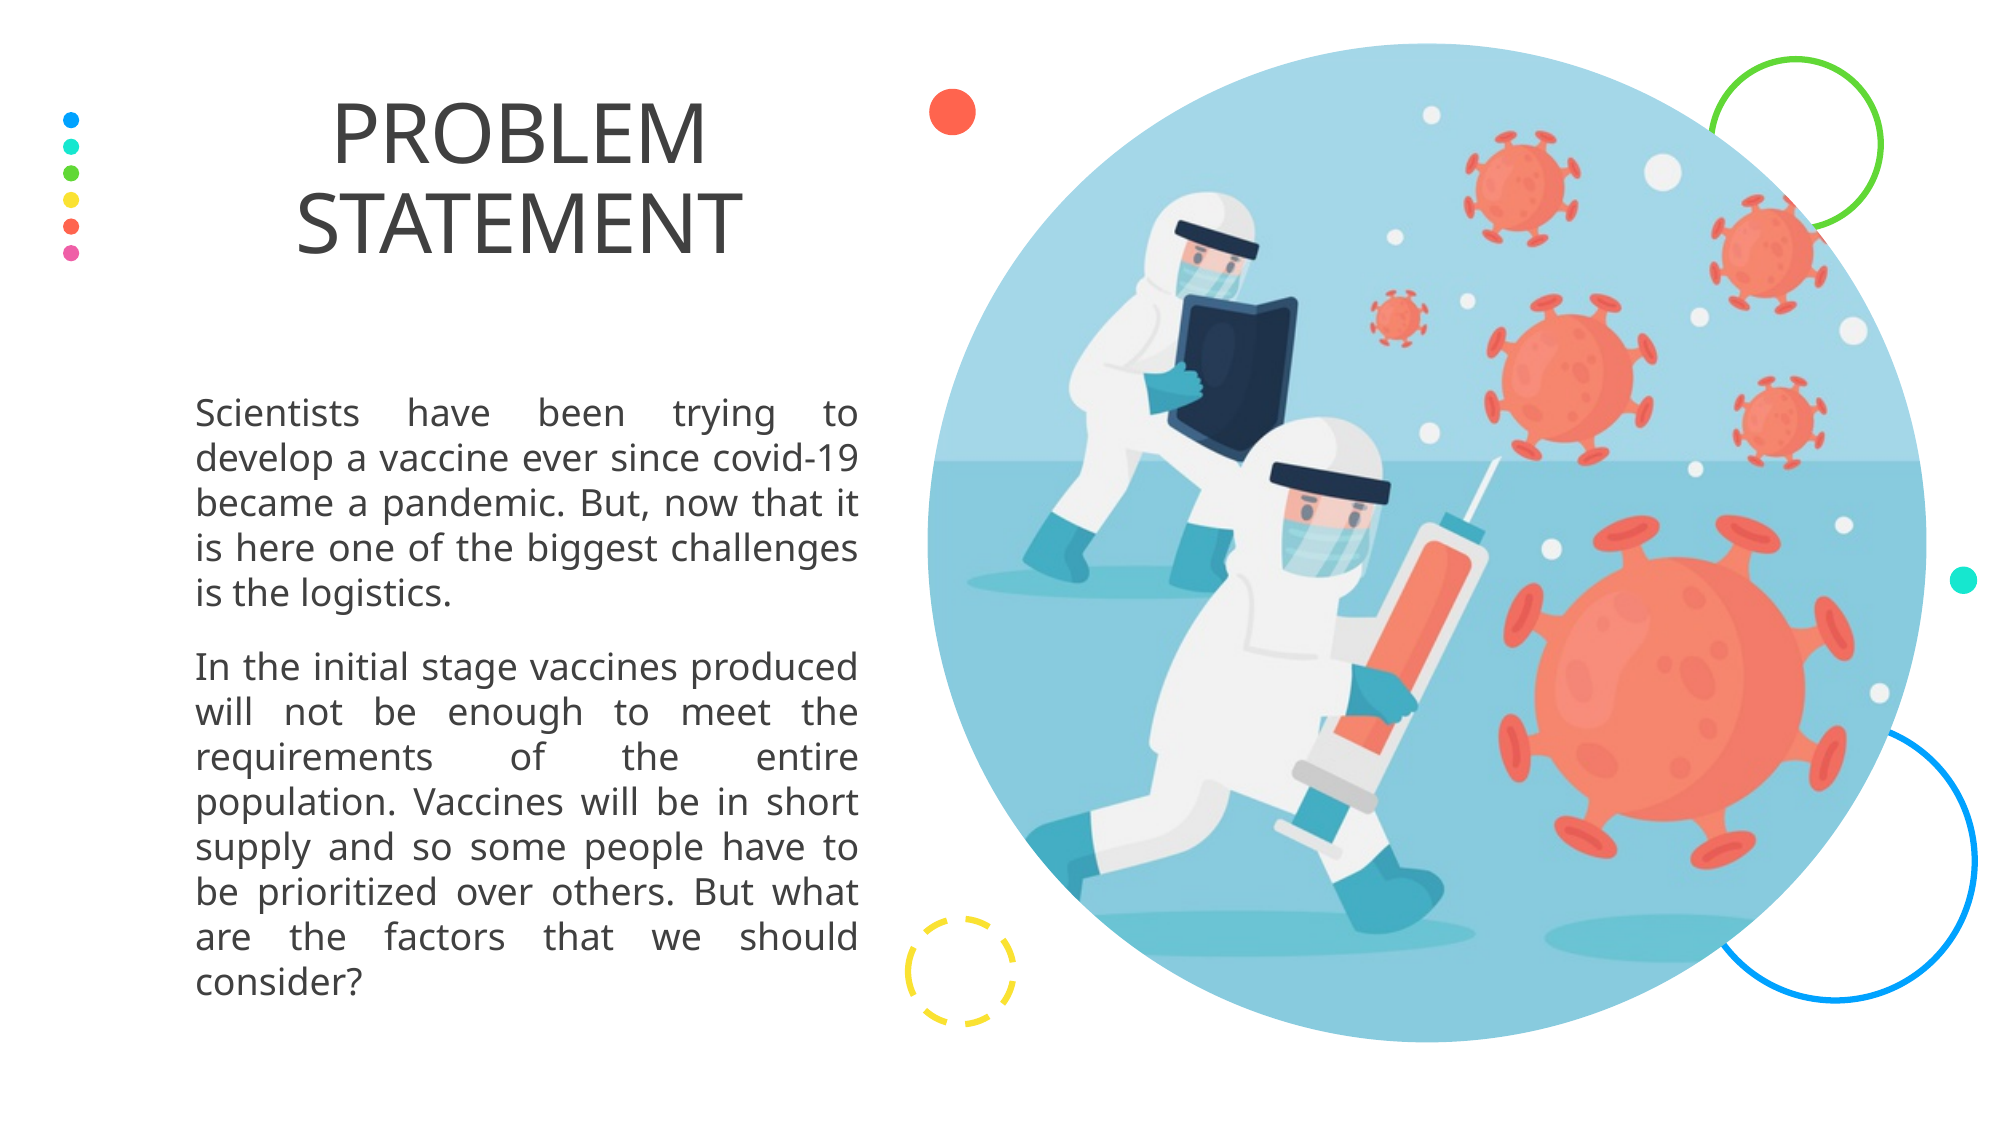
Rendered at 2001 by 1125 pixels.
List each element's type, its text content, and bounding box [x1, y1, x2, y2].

title Problem Statement [180, 69, 860, 294]
picture [926, 42, 1927, 1043]
list Scientists have been trying to develop a vaccine ever since covid-19 became a pandemic. But, now that it is here one of the biggest challenges is the logistics. In the initial stage vaccines produced will not be enough to meet the requirements of the entire population. Vaccines will be in short supply and so some people have to be prioritized over others. But what are the factors that we should consider? [180, 380, 860, 1043]
